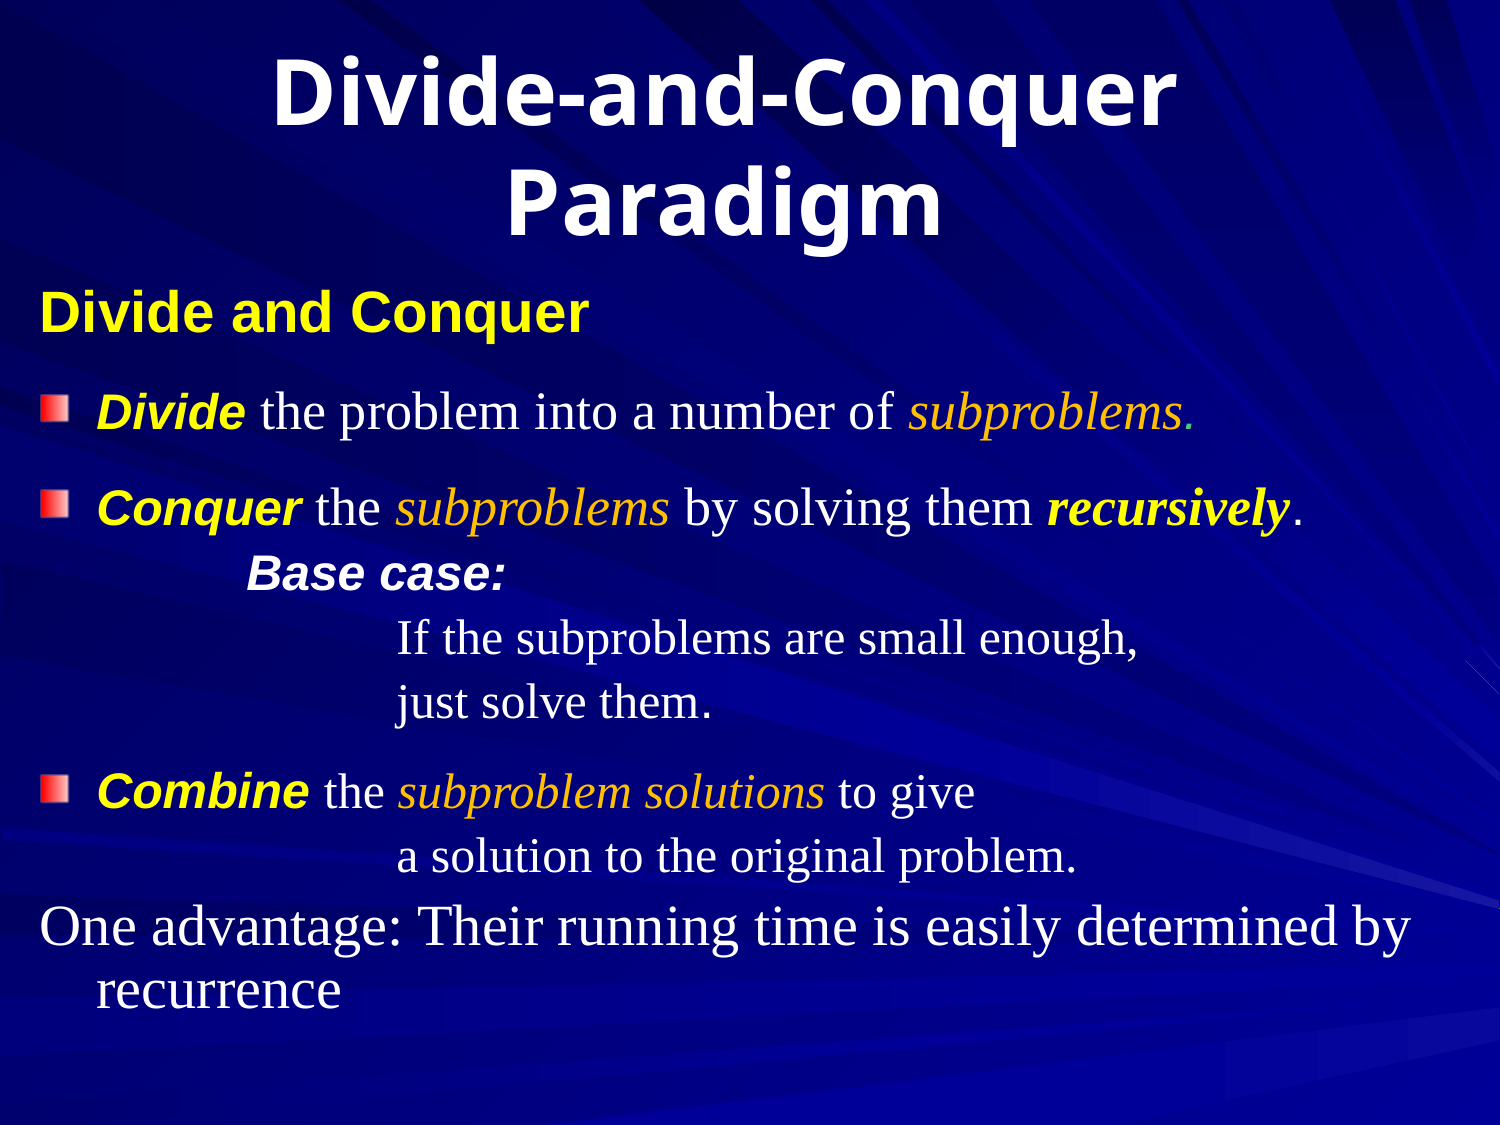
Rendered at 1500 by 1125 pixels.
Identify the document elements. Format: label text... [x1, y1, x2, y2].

picture [39, 773, 72, 806]
picture [39, 488, 72, 521]
picture [39, 393, 72, 425]
list Divide and Conquer Divide the problem into a number of subproblems. Conquer the subproblems by solving them recursively. Base case: If the subproblems are small enough, just solve them. Combine the subproblem solutions to give a solution to the original problem. One advantage: Their running time is easily determined by recurrence [24, 274, 1476, 1101]
title Divide-and-Conquer Paradigm [37, 37, 1413, 251]
